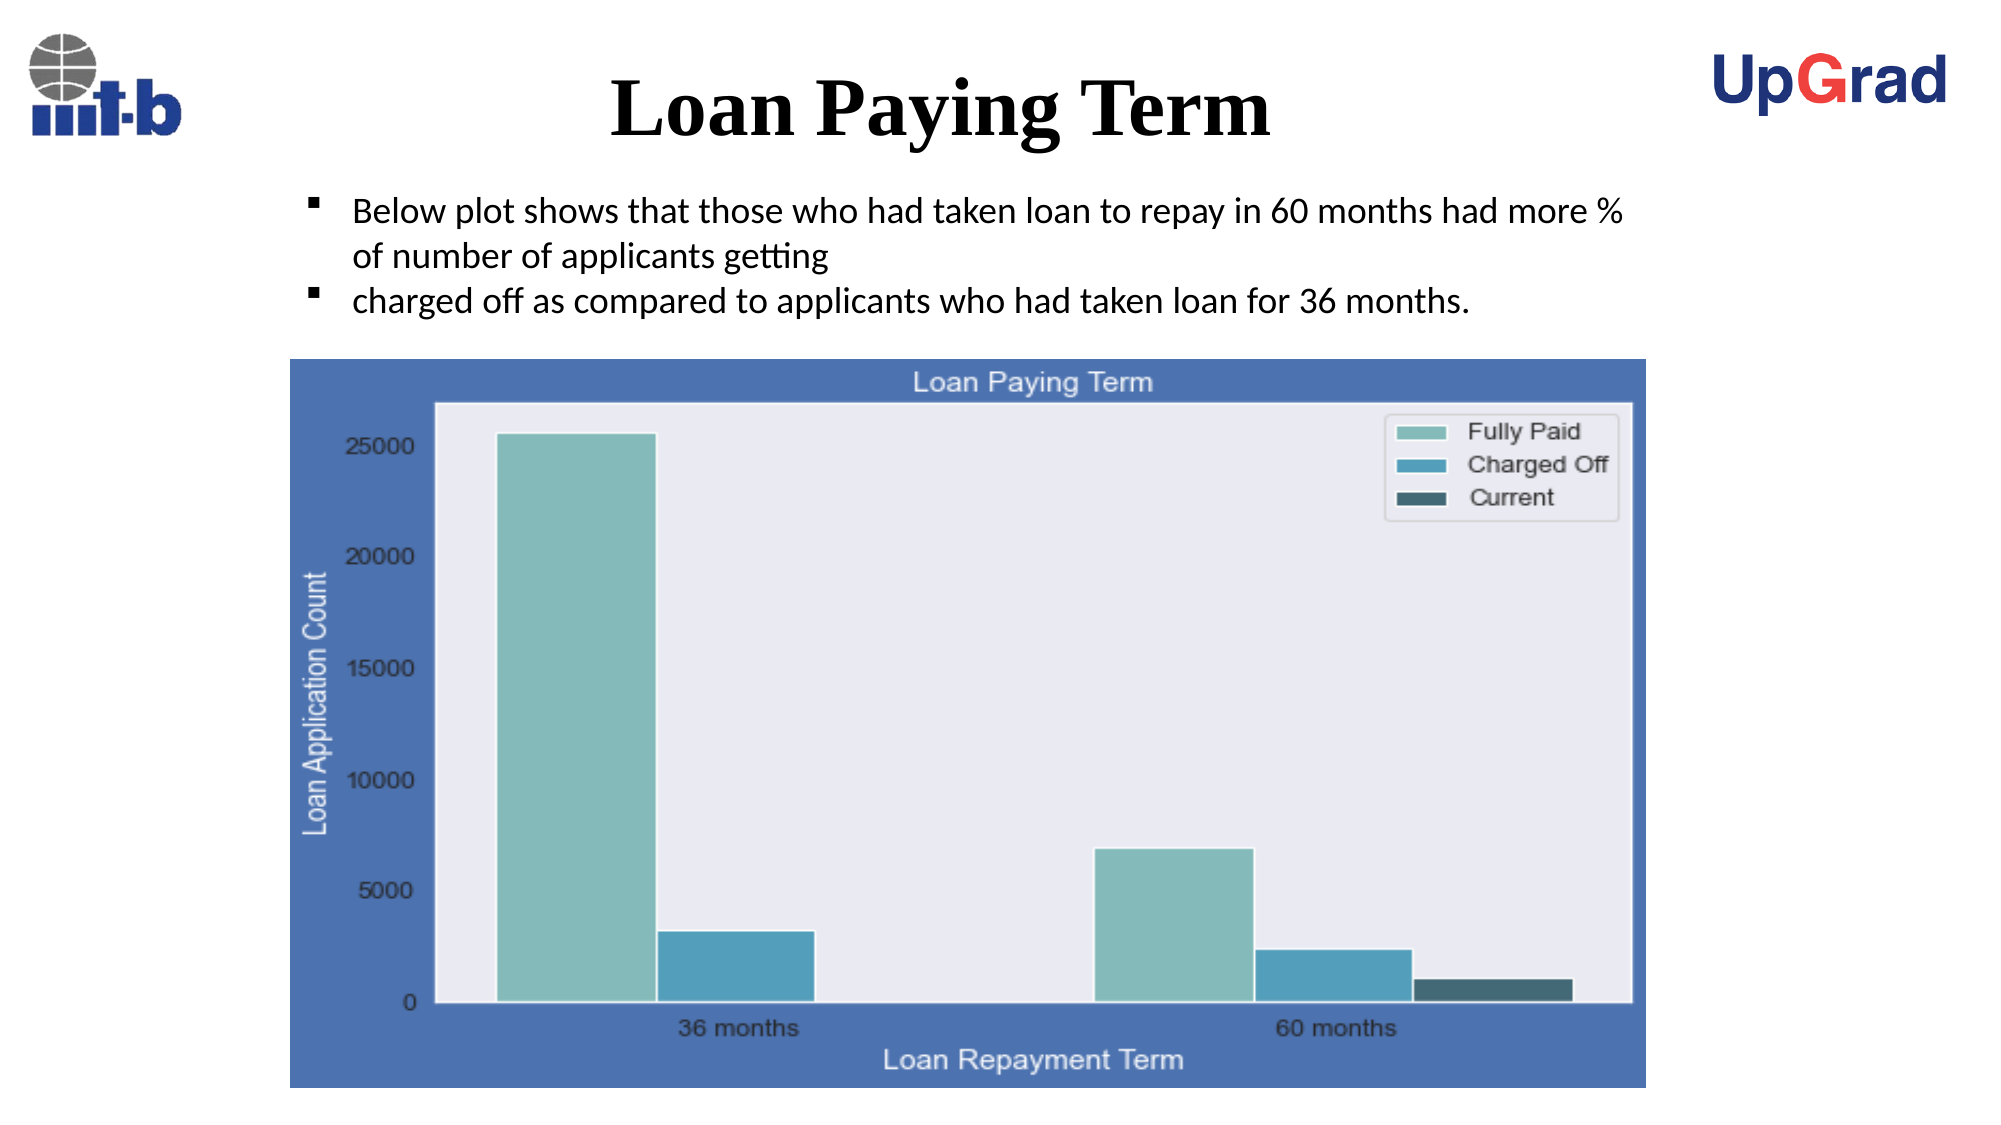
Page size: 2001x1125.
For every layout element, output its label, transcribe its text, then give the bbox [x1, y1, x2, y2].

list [290, 359, 1646, 1088]
picture [1714, 53, 1952, 116]
title Loan Paying Term [177, 37, 1706, 179]
picture [0, 29, 208, 163]
text_box Below plot shows that those who had taken loan to repay in 60 months had more % of number of applicants getting charged off as compared to applicants who had taken loan for 36 months. [290, 178, 1646, 359]
